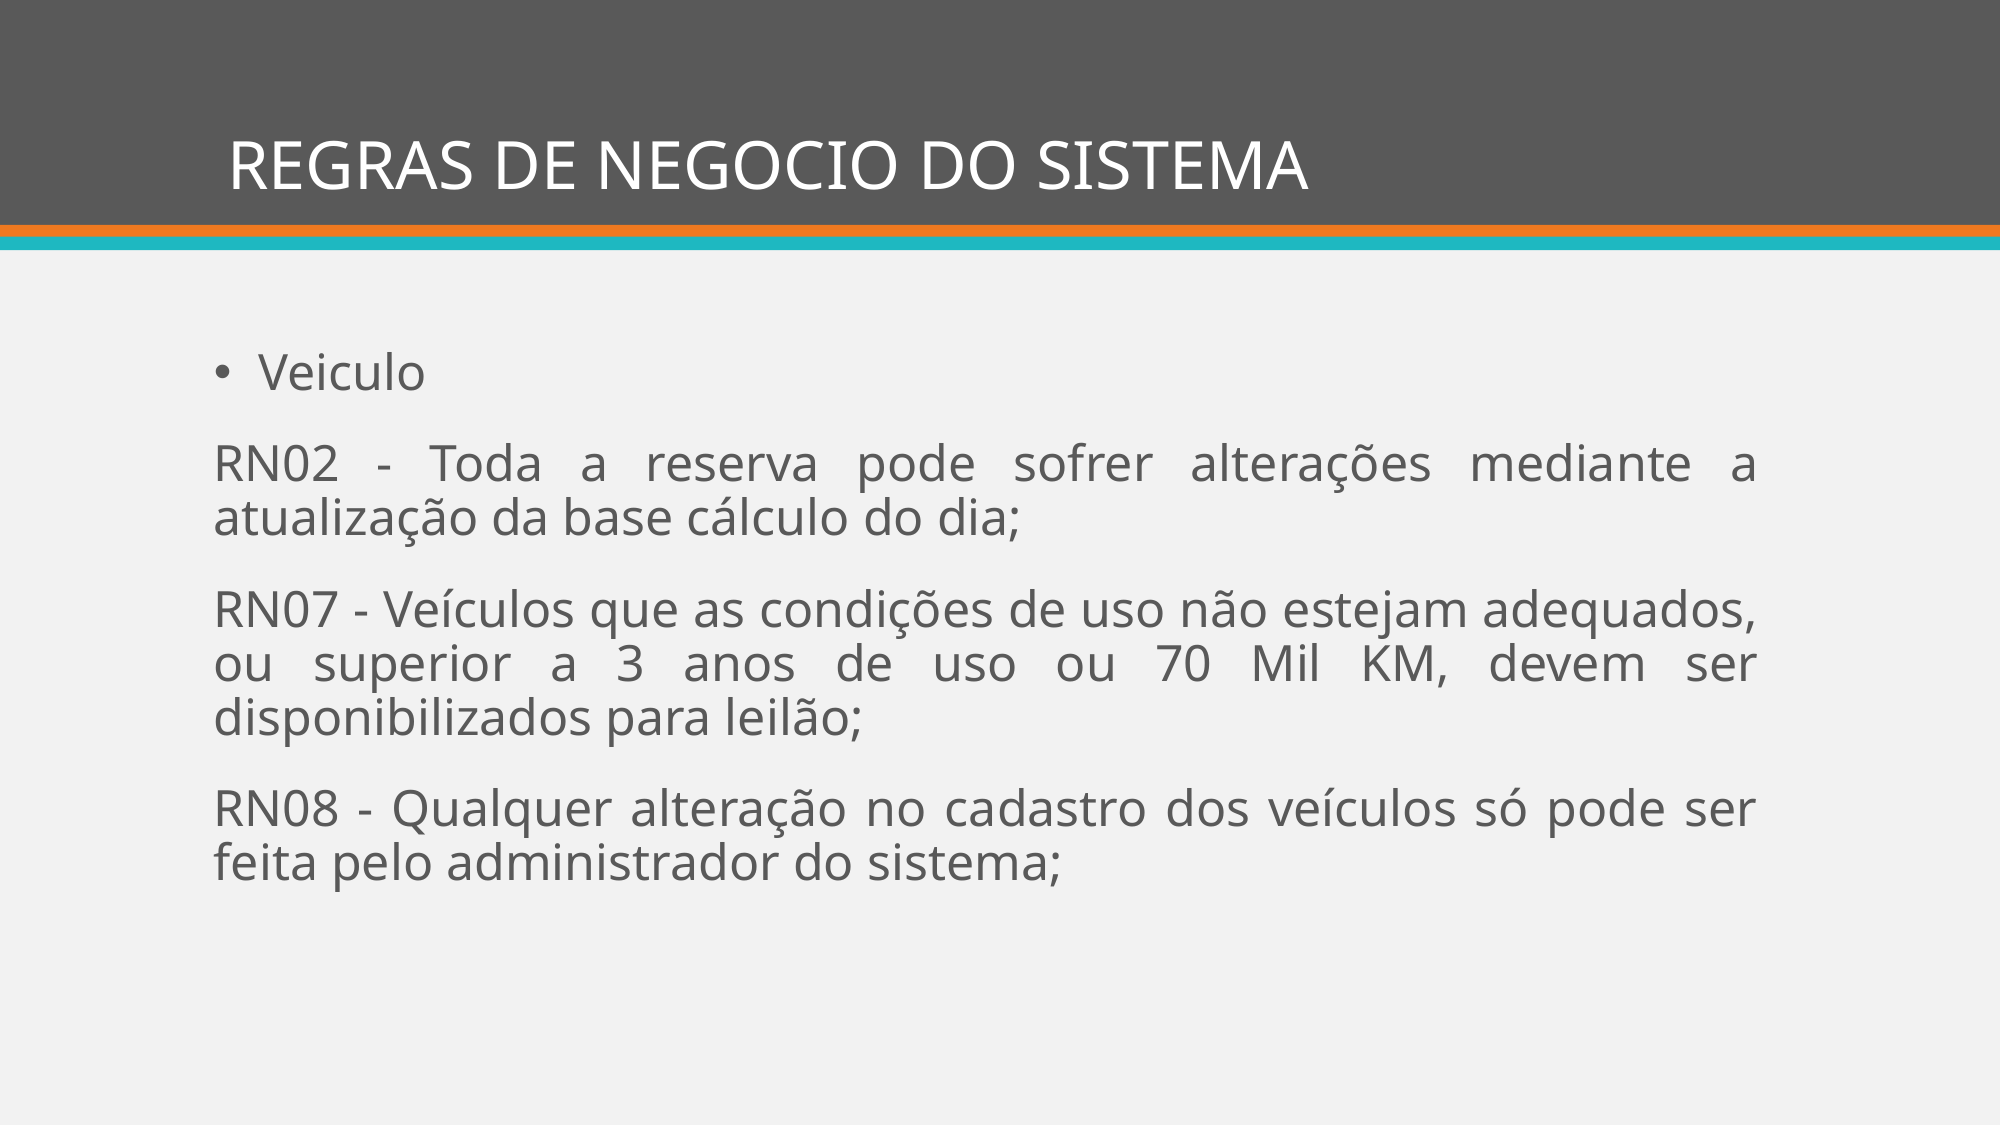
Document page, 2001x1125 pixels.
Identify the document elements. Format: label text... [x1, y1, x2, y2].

list Veiculo RN02 - Toda a reserva pode sofrer alterações mediante a atualização da base cálculo do dia; RN07 - Veículos que as condições de uso não estejam adequados, ou superior a 3 anos de uso ou 70 Mil KM, devem ser disponibilizados para leilão; RN08 - Qualquer alteração no cadastro dos veículos só pode ser feita pelo administrador do sistema; [198, 339, 1774, 1053]
title REGRAS DE NEGOCIO DO SISTEMA [212, 41, 1788, 212]
